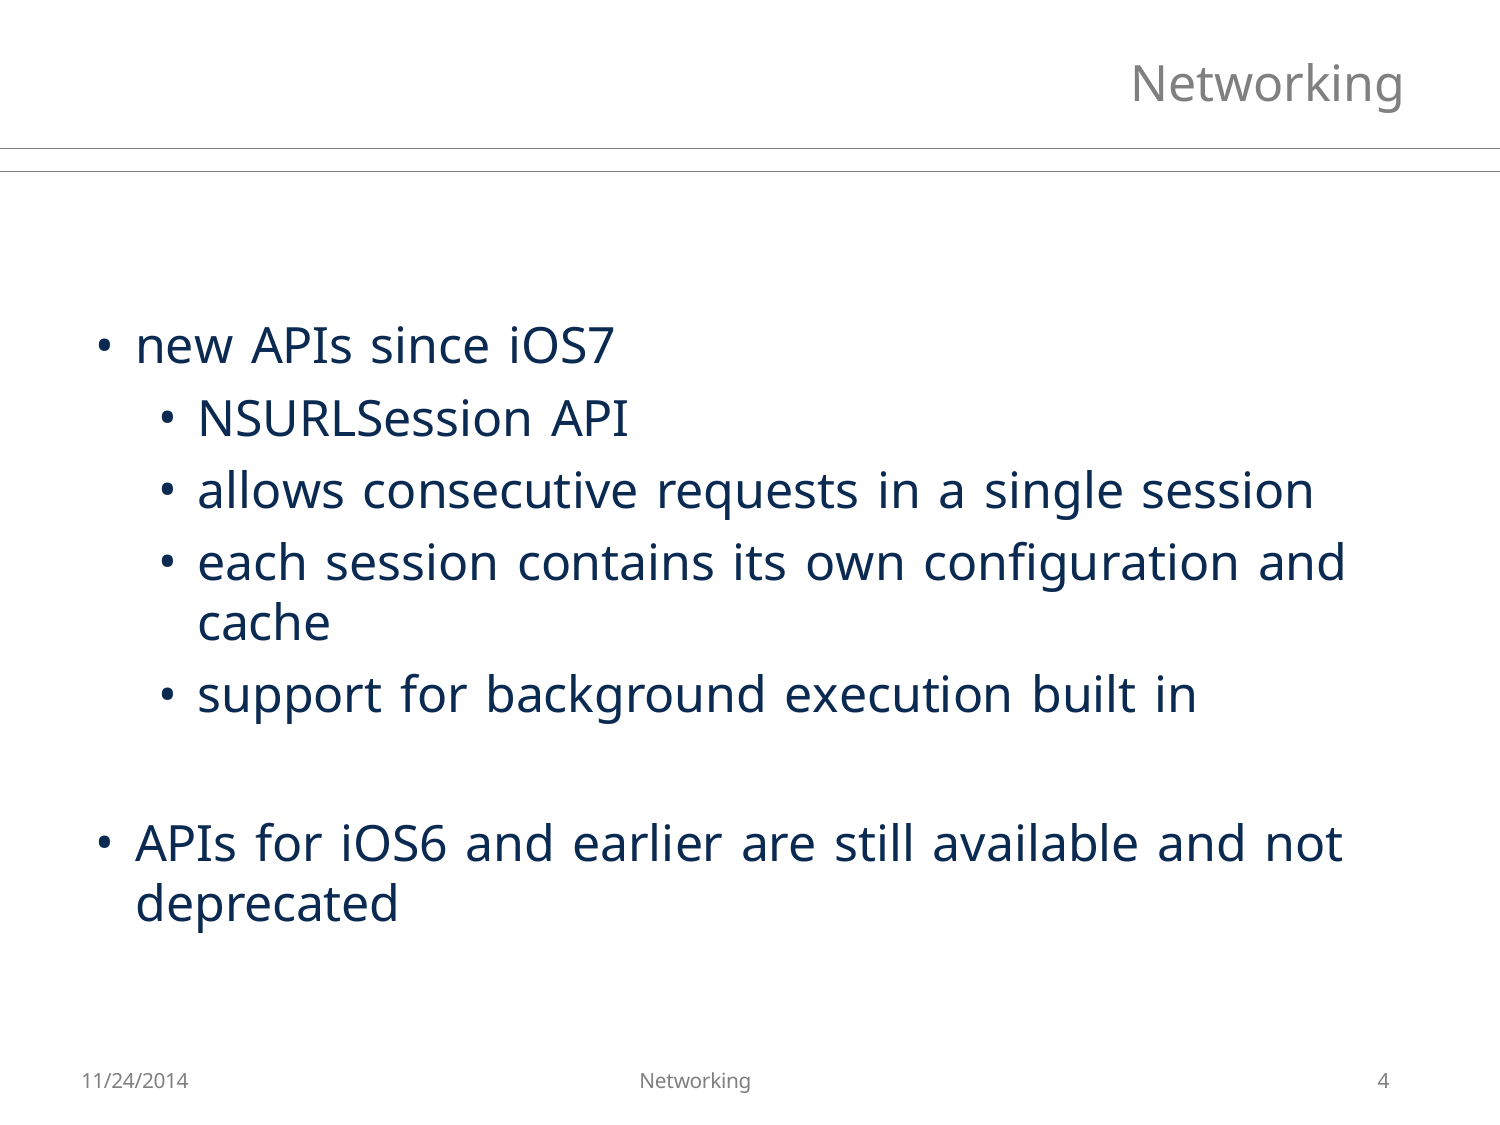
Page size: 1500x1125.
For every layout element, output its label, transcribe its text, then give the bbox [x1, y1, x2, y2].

slide_number 4 [1373, 1067, 1417, 1125]
title Networking [82, 51, 1418, 240]
footer Networking [637, 1067, 761, 1125]
text_box new APIs since iOS7 NSURLSession API allows consecutive requests in a single session each session contains its own configuration and cache support for background execution built in APIs for iOS6 and earlier are still available and not deprecated [93, 313, 1411, 932]
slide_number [78, 1067, 208, 1125]
